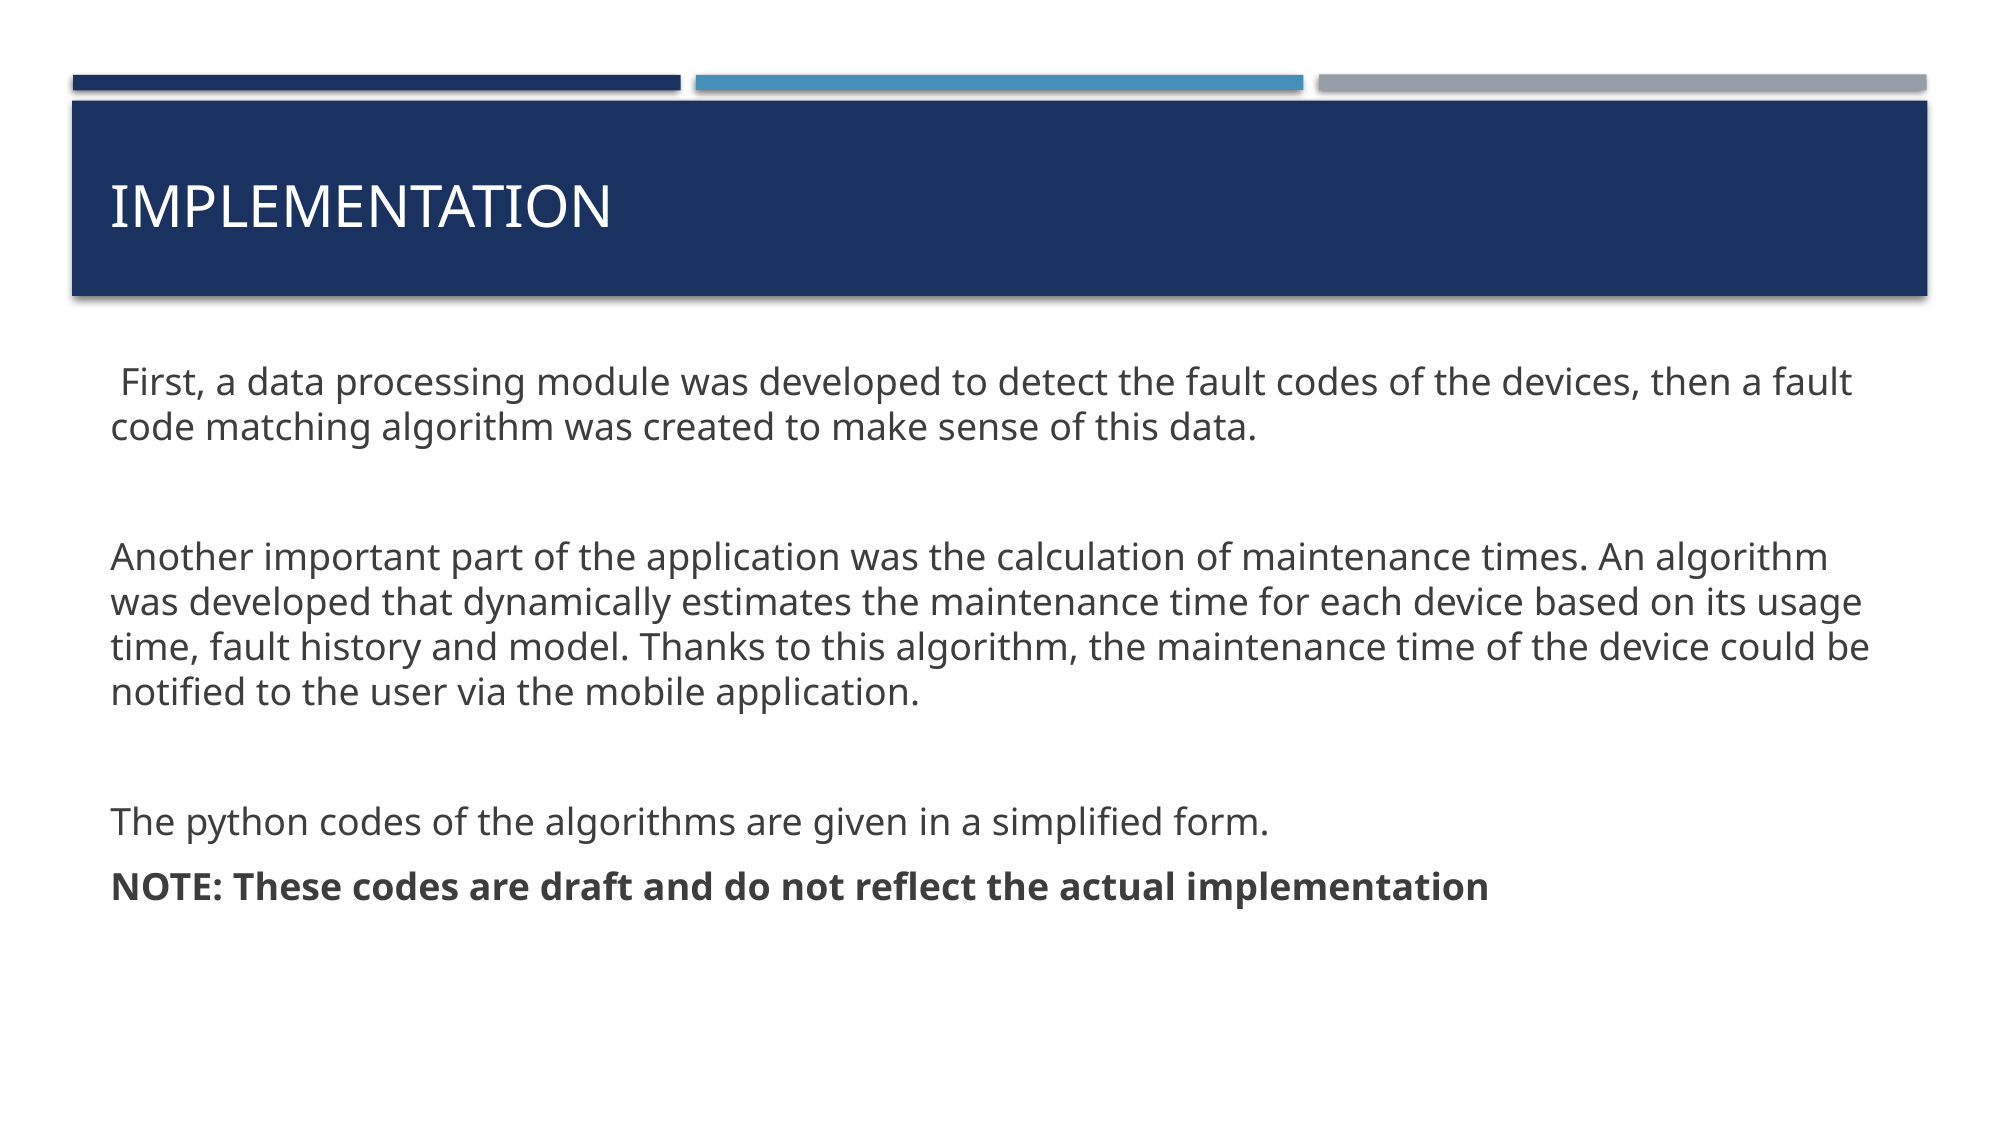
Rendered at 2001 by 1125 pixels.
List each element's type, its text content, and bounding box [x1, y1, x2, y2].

title Implementation [95, 80, 1905, 248]
list First, a data processing module was developed to detect the fault codes of the devices, then a fault code matching algorithm was created to make sense of this data. Another important part of the application was the calculation of maintenance times. An algorithm was developed that dynamically estimates the maintenance time for each device based on its usage time, fault history and model. Thanks to this algorithm, the maintenance time of the device could be notified to the user via the mobile application. The python codes of the algorithms are given in a simplified form. NOTE: These codes are draft and do not reflect the actual implementation [95, 331, 1905, 935]
